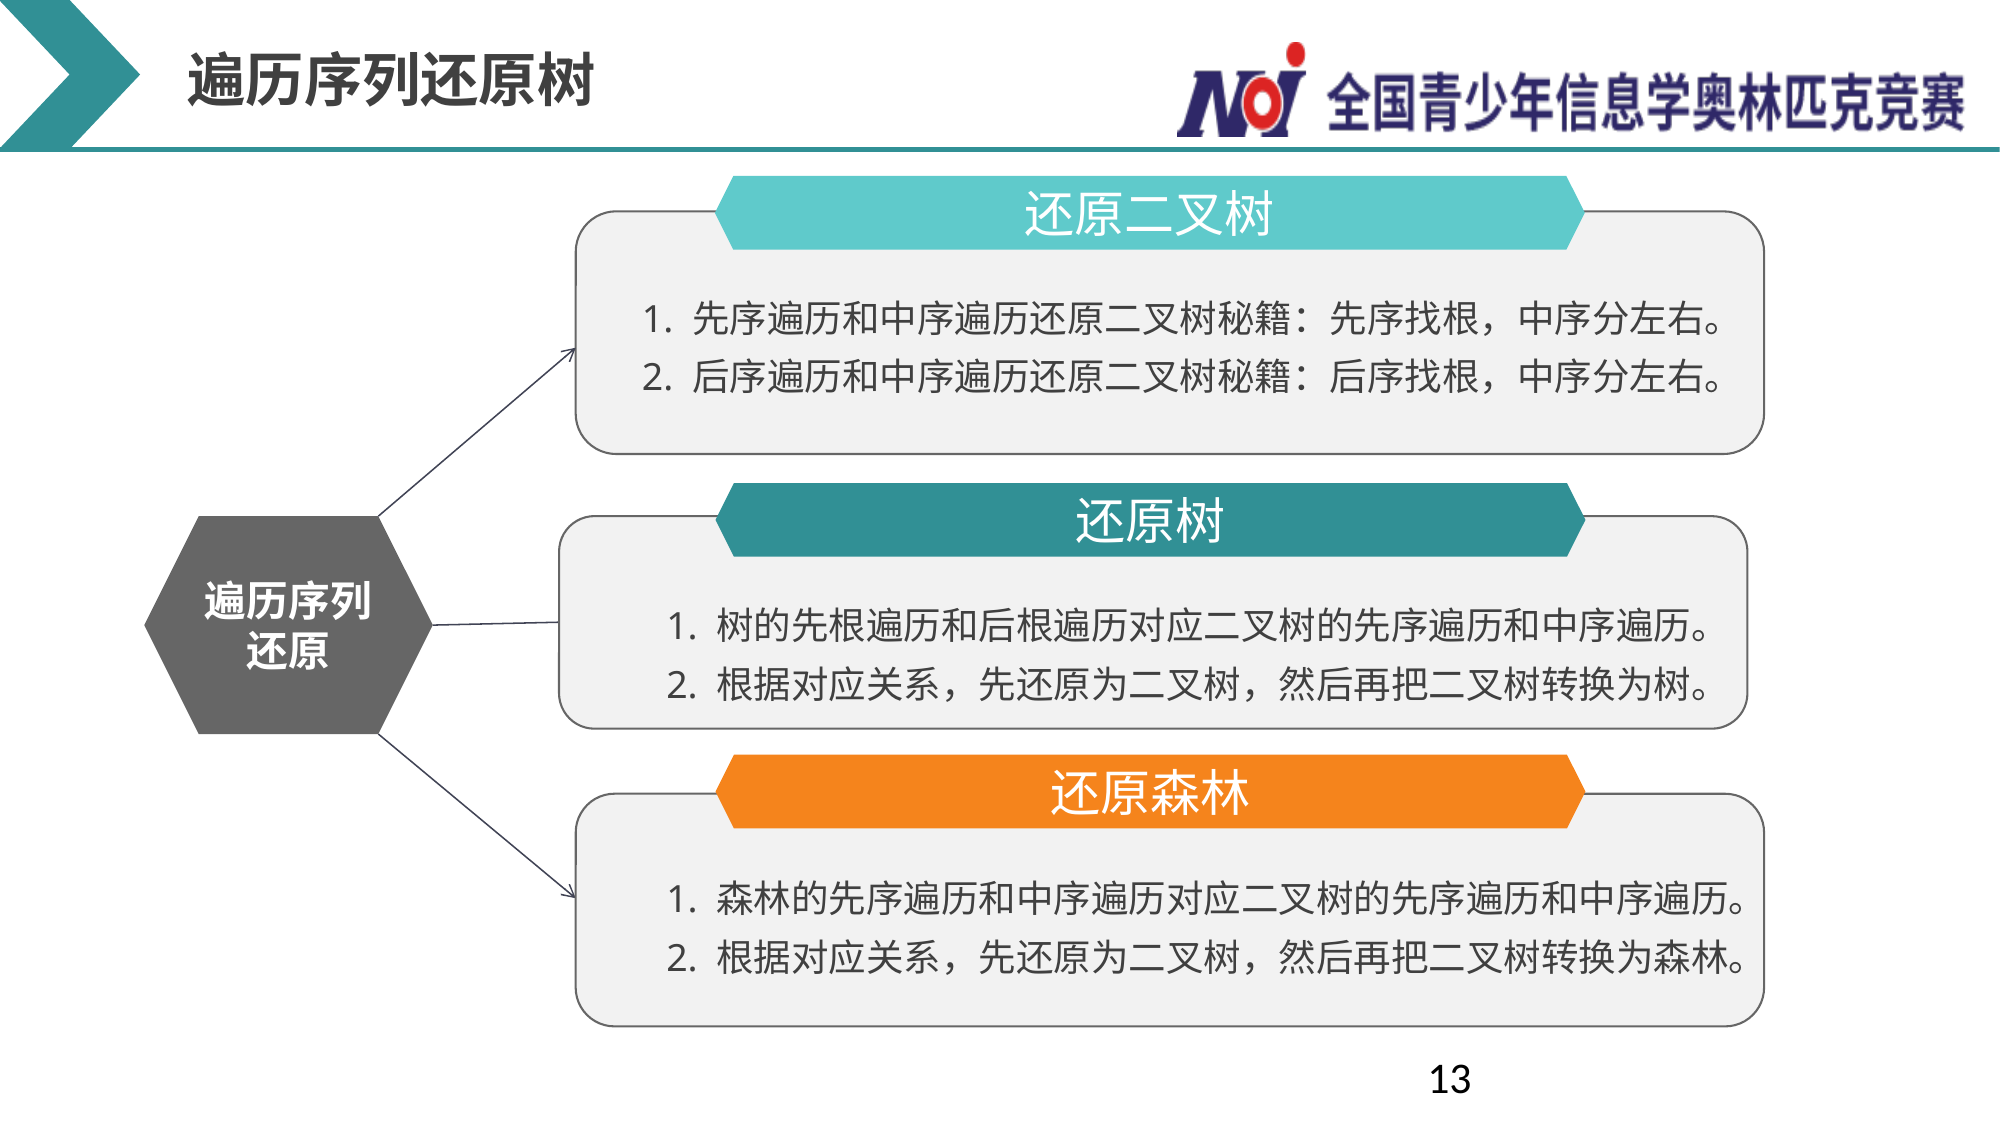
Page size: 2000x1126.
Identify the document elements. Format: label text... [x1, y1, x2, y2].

text_box [0, 0, 142, 148]
text_box [573, 209, 1767, 457]
text_box [573, 791, 1767, 1029]
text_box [432, 621, 576, 626]
slide_number 13 [1412, 1042, 1863, 1103]
text_box 遍历序列还原 [142, 514, 434, 737]
text_box 1. 先序遍历和中序遍历还原二叉树秘籍：先序找根，中序分左右。 2. 后序遍历和中序遍历还原二叉树秘籍：后序找根，中序分左右。 [626, 273, 1743, 406]
picture [1176, 42, 1967, 138]
text_box 还原树 [713, 480, 1588, 559]
text_box 1. 树的先根遍历和后根遍历对应二叉树的先序遍历和中序遍历。2. 根据对应关系，先还原为二叉树，然后再把二叉树转换为树。 [651, 581, 1728, 714]
text_box 1. 森林的先序遍历和中序遍历对应二叉树的先序遍历和中序遍历。 2. 根据对应关系，先还原为二叉树，然后再把二叉树转换为森林。 [651, 854, 1792, 987]
text_box 还原森林 [713, 752, 1588, 831]
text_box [378, 347, 576, 517]
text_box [378, 733, 576, 899]
text_box 遍历序列还原树 [173, 35, 823, 121]
text_box [556, 513, 1750, 731]
text_box 还原二叉树 [712, 173, 1587, 252]
